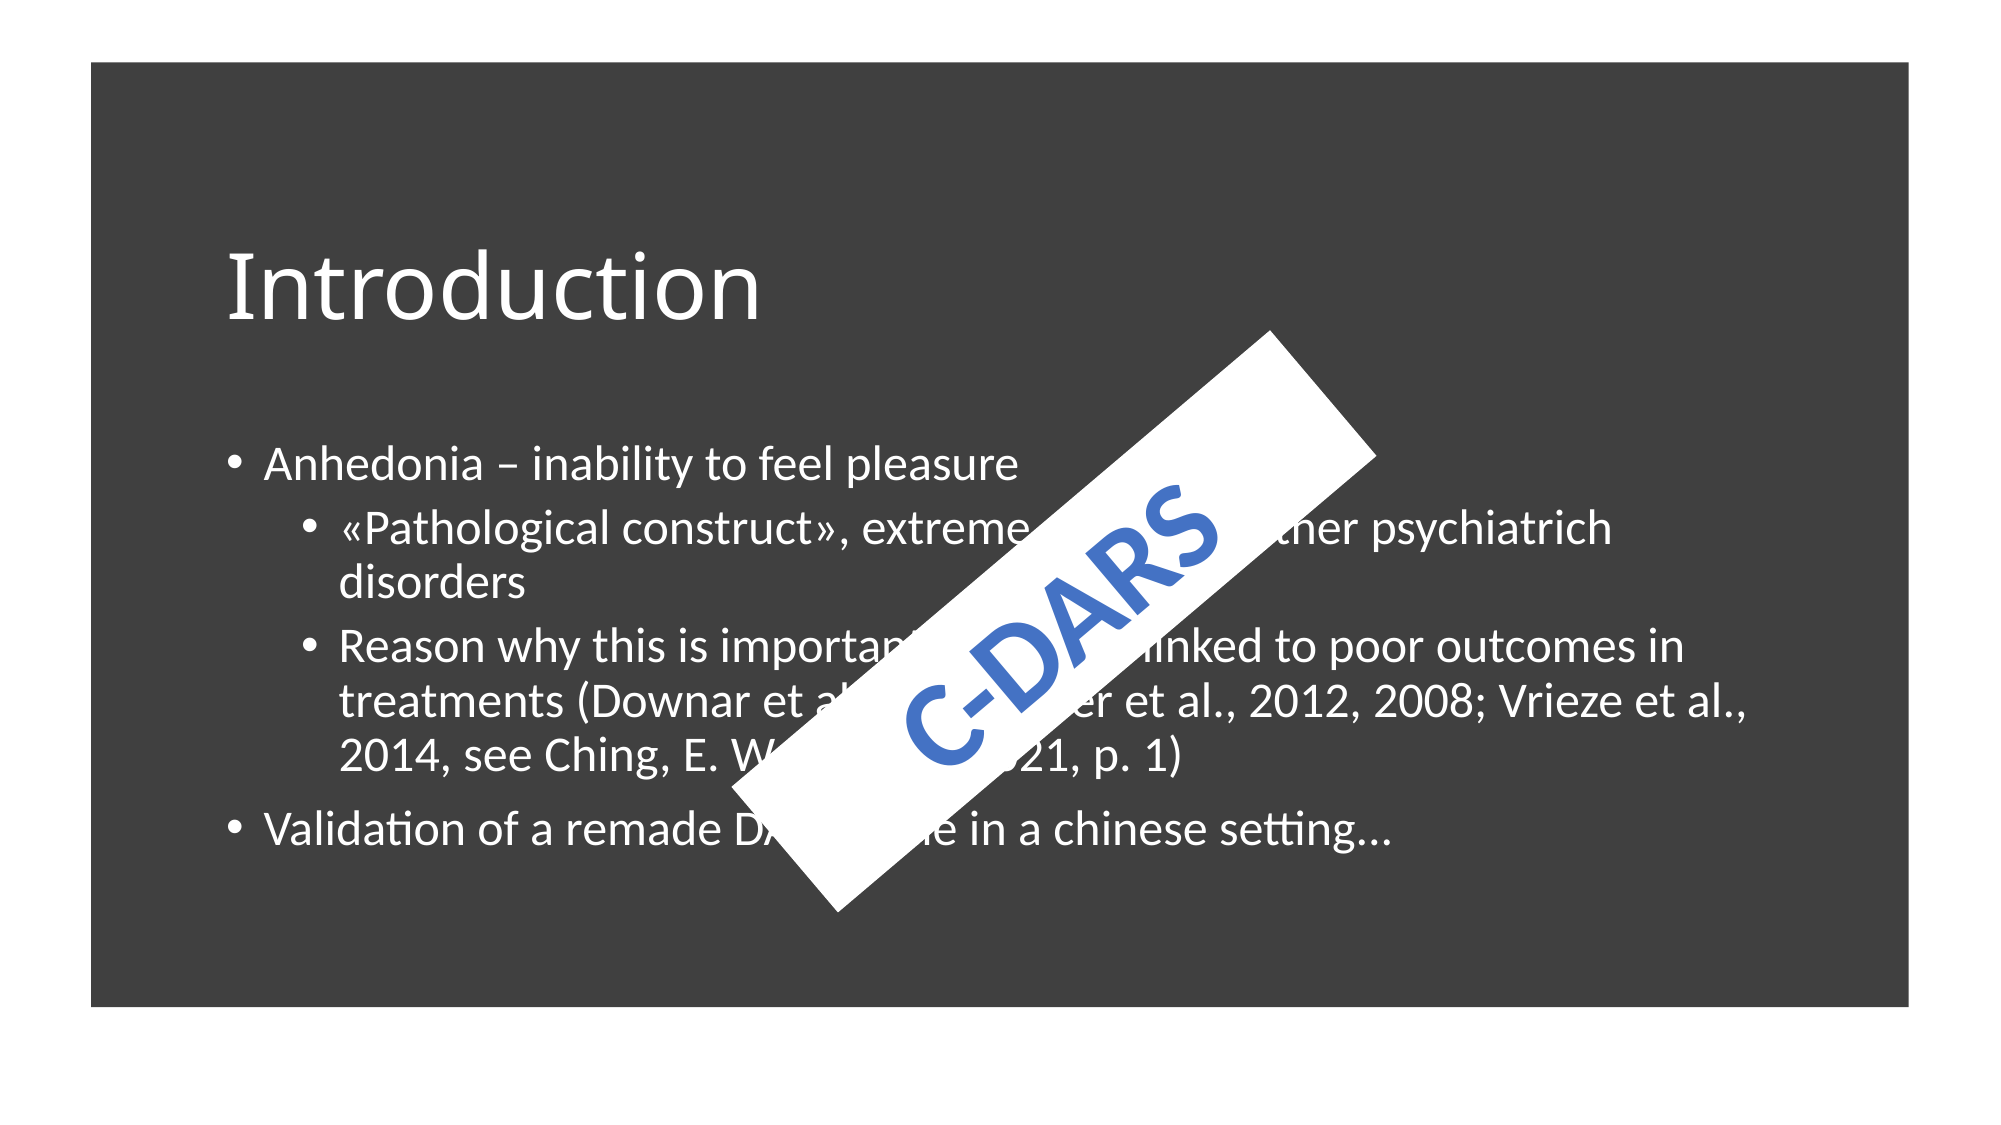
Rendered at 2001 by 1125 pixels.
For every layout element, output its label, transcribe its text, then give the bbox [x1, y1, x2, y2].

text_box C-DARS [731, 330, 1377, 913]
text_box [90, 61, 1910, 1008]
title Introduction [211, 172, 1793, 407]
list Anhedonia – inability to feel pleasure «Pathological construct», extreme add on to other psychiatrich disorders Reason why this is important is that it’s linked to poor outcomes in treatments (Downar et al., 2014; Uher et al., 2012, 2008; Vrieze et al., 2014, see Ching, E. W. K. et al., 2021, p. 1) Validation of a remade DARS-scale in a chinese setting... [211, 429, 1793, 933]
